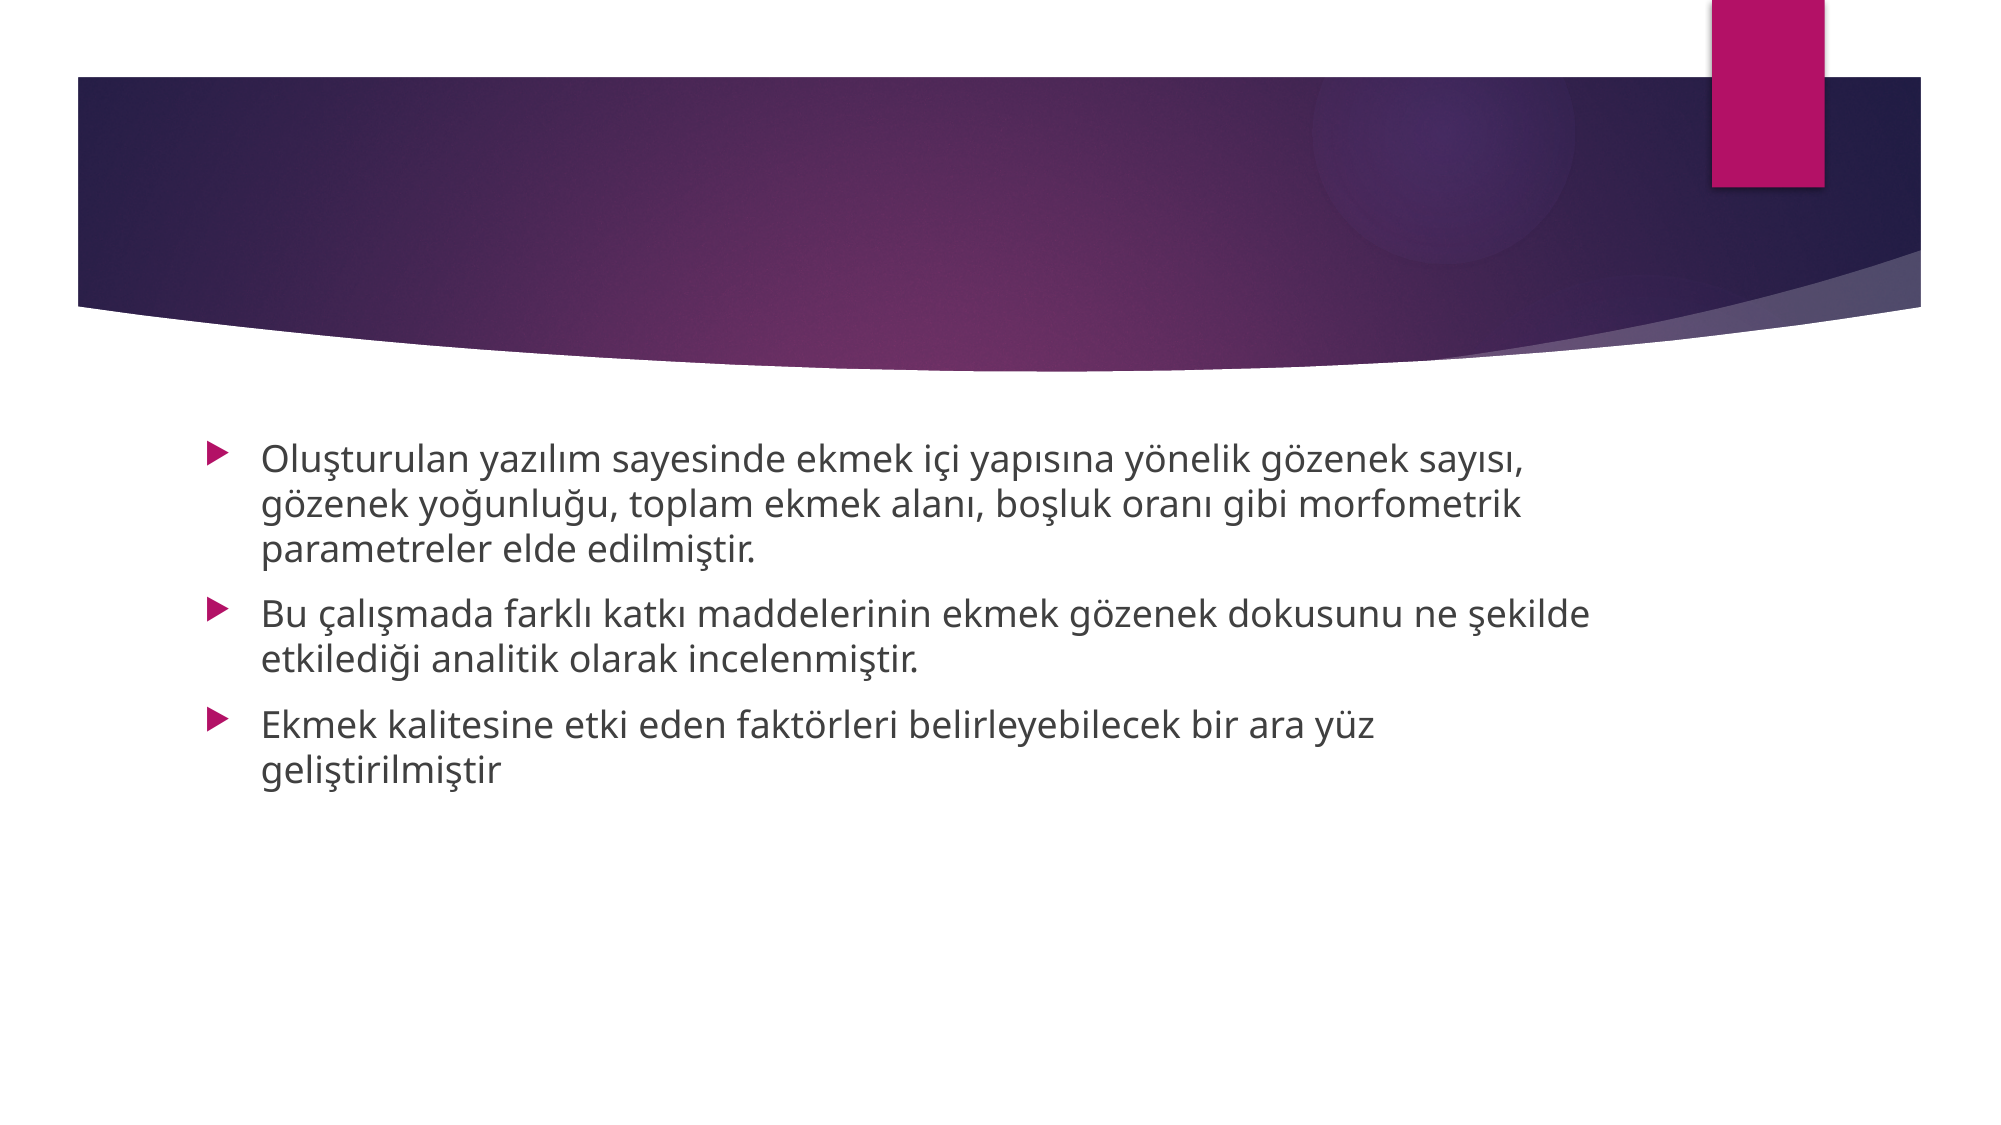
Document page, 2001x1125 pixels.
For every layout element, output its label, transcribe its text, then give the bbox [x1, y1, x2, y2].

list Oluşturulan yazılım sayesinde ekmek içi yapısına yönelik gözenek sayısı, gözenek yoğunluğu, toplam ekmek alanı, boşluk oranı gibi morfometrik parametreler elde edilmiştir. Bu çalışmada farklı katkı maddelerinin ekmek gözenek dokusunu ne şekilde etkilediği analitik olarak incelenmiştir. Ekmek kalitesine etki eden faktörleri belirleyebilecek bir ara yüz geliştirilmiştir [189, 427, 1638, 988]
